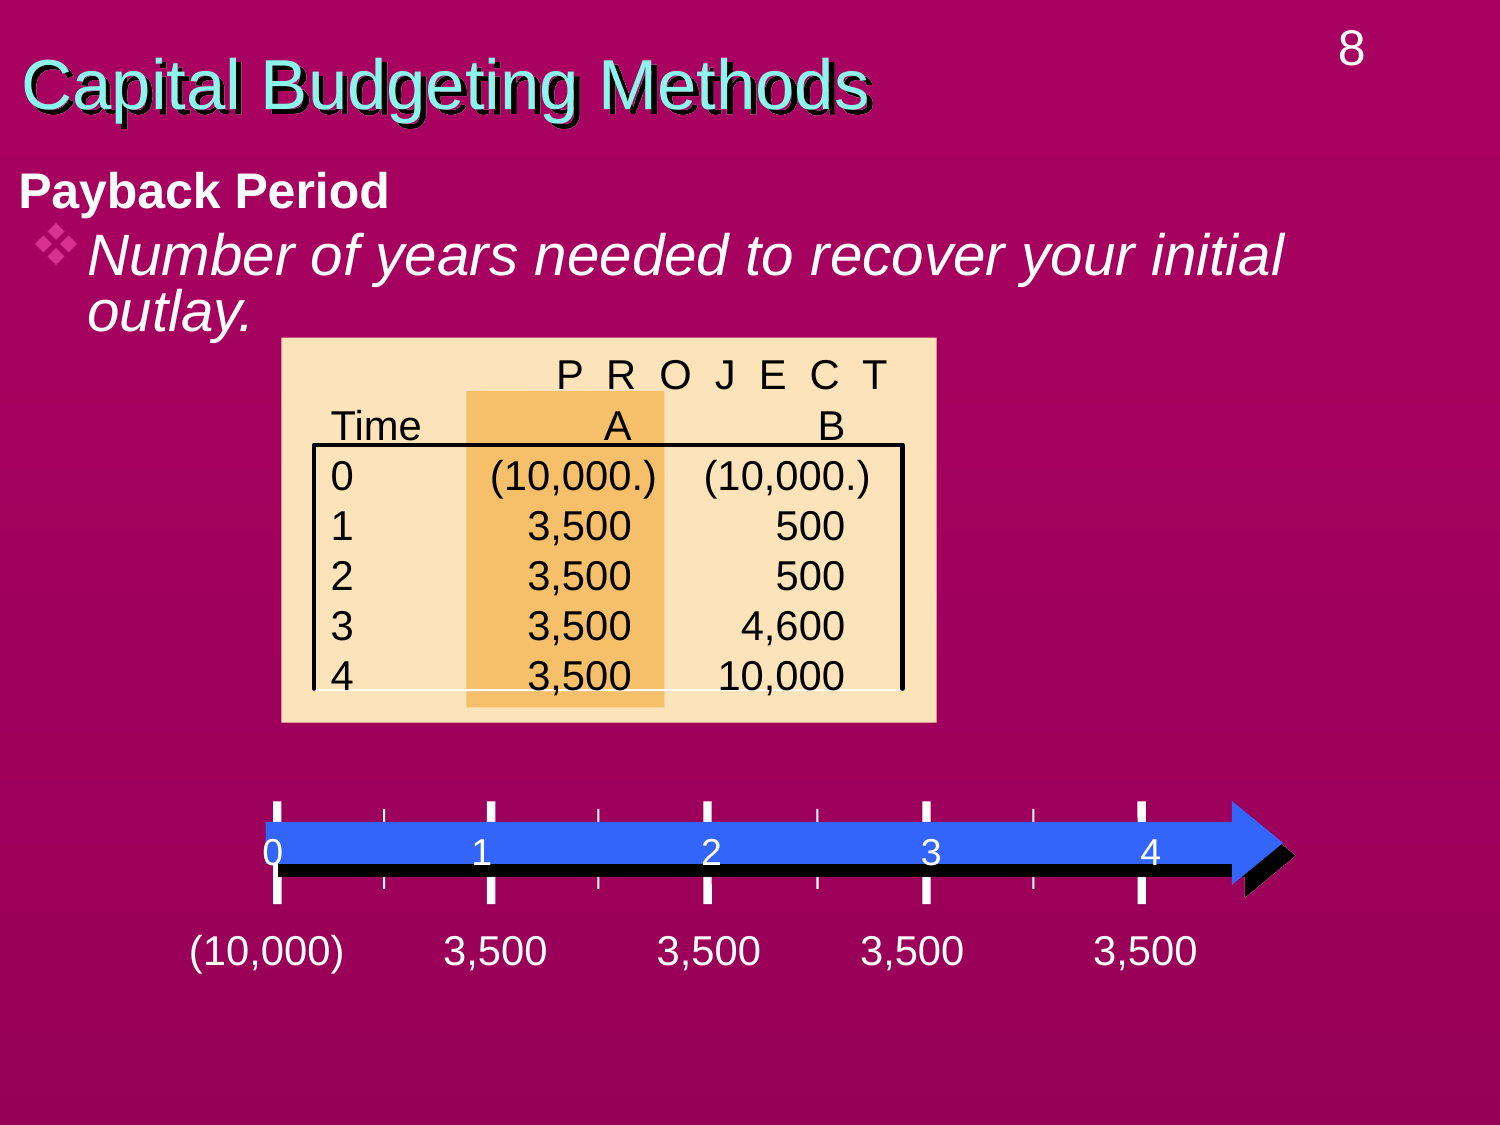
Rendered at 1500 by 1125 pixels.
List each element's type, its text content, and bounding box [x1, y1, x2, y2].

title Capital Budgeting Methods [6, 12, 1272, 150]
text_box 3,500 [427, 916, 563, 982]
text_box [1180, 800, 1284, 885]
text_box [281, 337, 937, 723]
text_box 3,500 [844, 916, 980, 982]
list Number of years needed to recover your initial outlay. [14, 223, 1475, 567]
text_box Payback Period [3, 151, 406, 227]
text_box 3,500 [1077, 916, 1213, 982]
text_box (10,000) [173, 916, 360, 982]
text_box 3,500 [641, 916, 777, 982]
text_box 0 1 2 3 4 [247, 820, 1180, 881]
